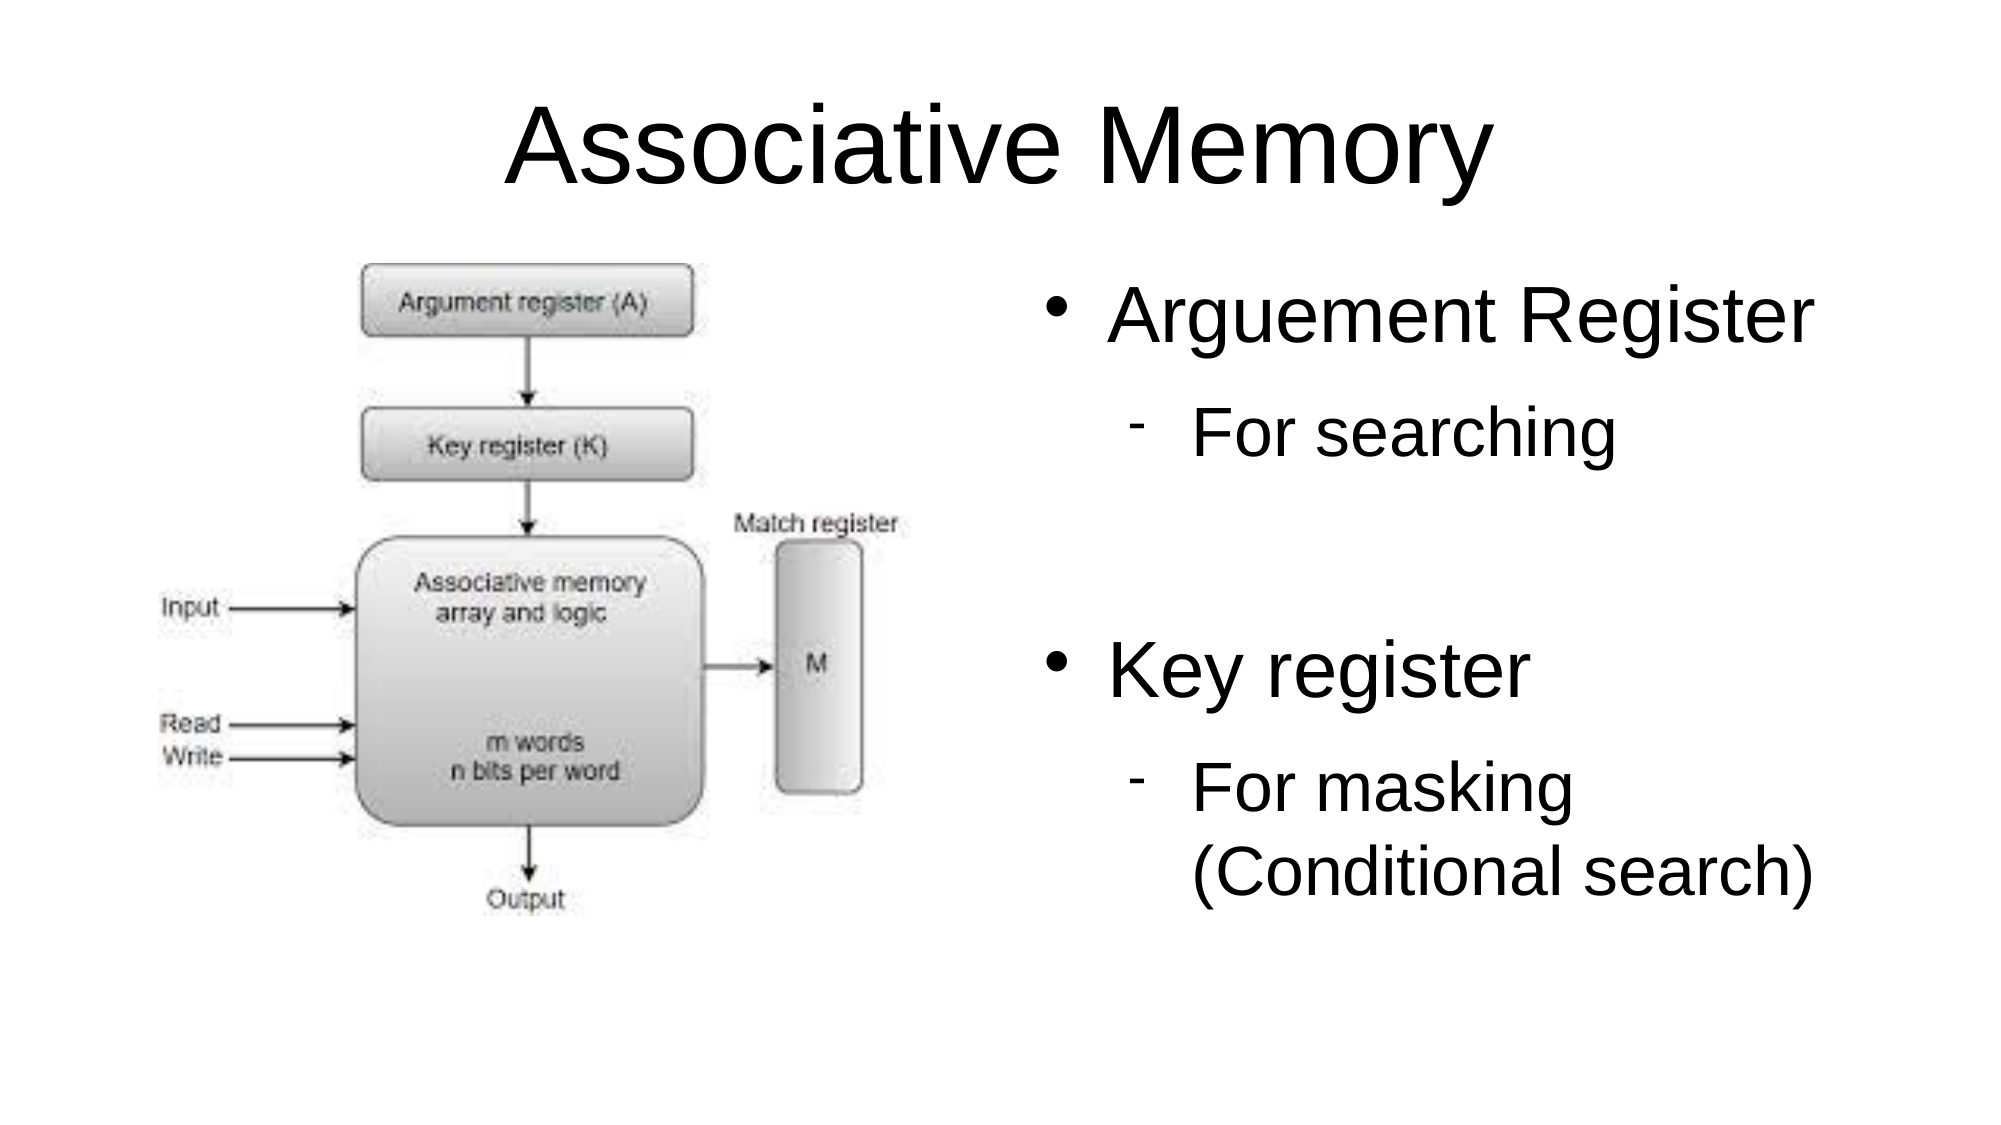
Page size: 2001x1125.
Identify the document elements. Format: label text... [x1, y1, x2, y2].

picture [157, 263, 921, 916]
text_box Associative Memory [99, 44, 1900, 233]
text_box Arguement Register For searching Key register For masking (Conditional search) [1022, 263, 1901, 916]
